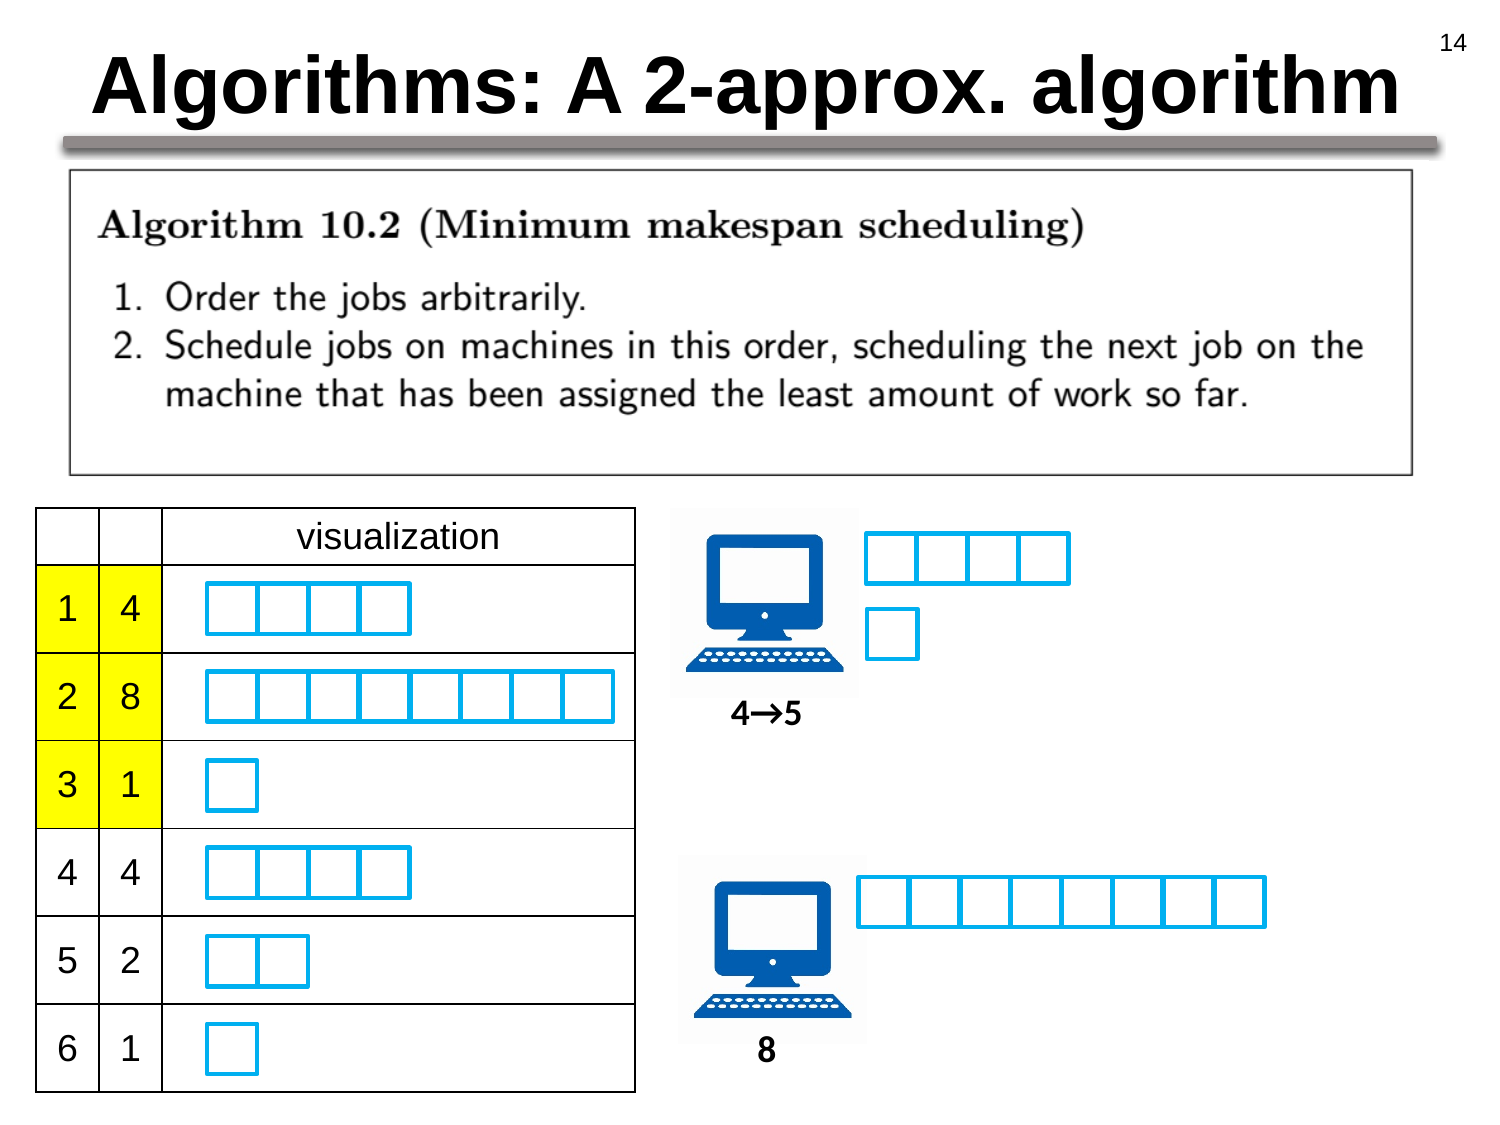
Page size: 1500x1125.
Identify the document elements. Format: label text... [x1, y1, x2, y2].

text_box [206, 671, 614, 722]
slide_number 14 [1131, 18, 1483, 62]
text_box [206, 847, 410, 899]
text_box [858, 876, 1265, 928]
title Algorithms: A 2-approx. algorithm [75, 20, 1425, 138]
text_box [206, 935, 309, 987]
text_box 8 [701, 1054, 832, 1078]
text_box [867, 608, 918, 660]
picture [46, 160, 1429, 698]
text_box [865, 533, 1070, 585]
text_box 4→5 [701, 707, 832, 740]
picture [678, 855, 867, 1045]
text_box [206, 760, 258, 811]
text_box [206, 583, 410, 635]
text_box [206, 1023, 258, 1075]
